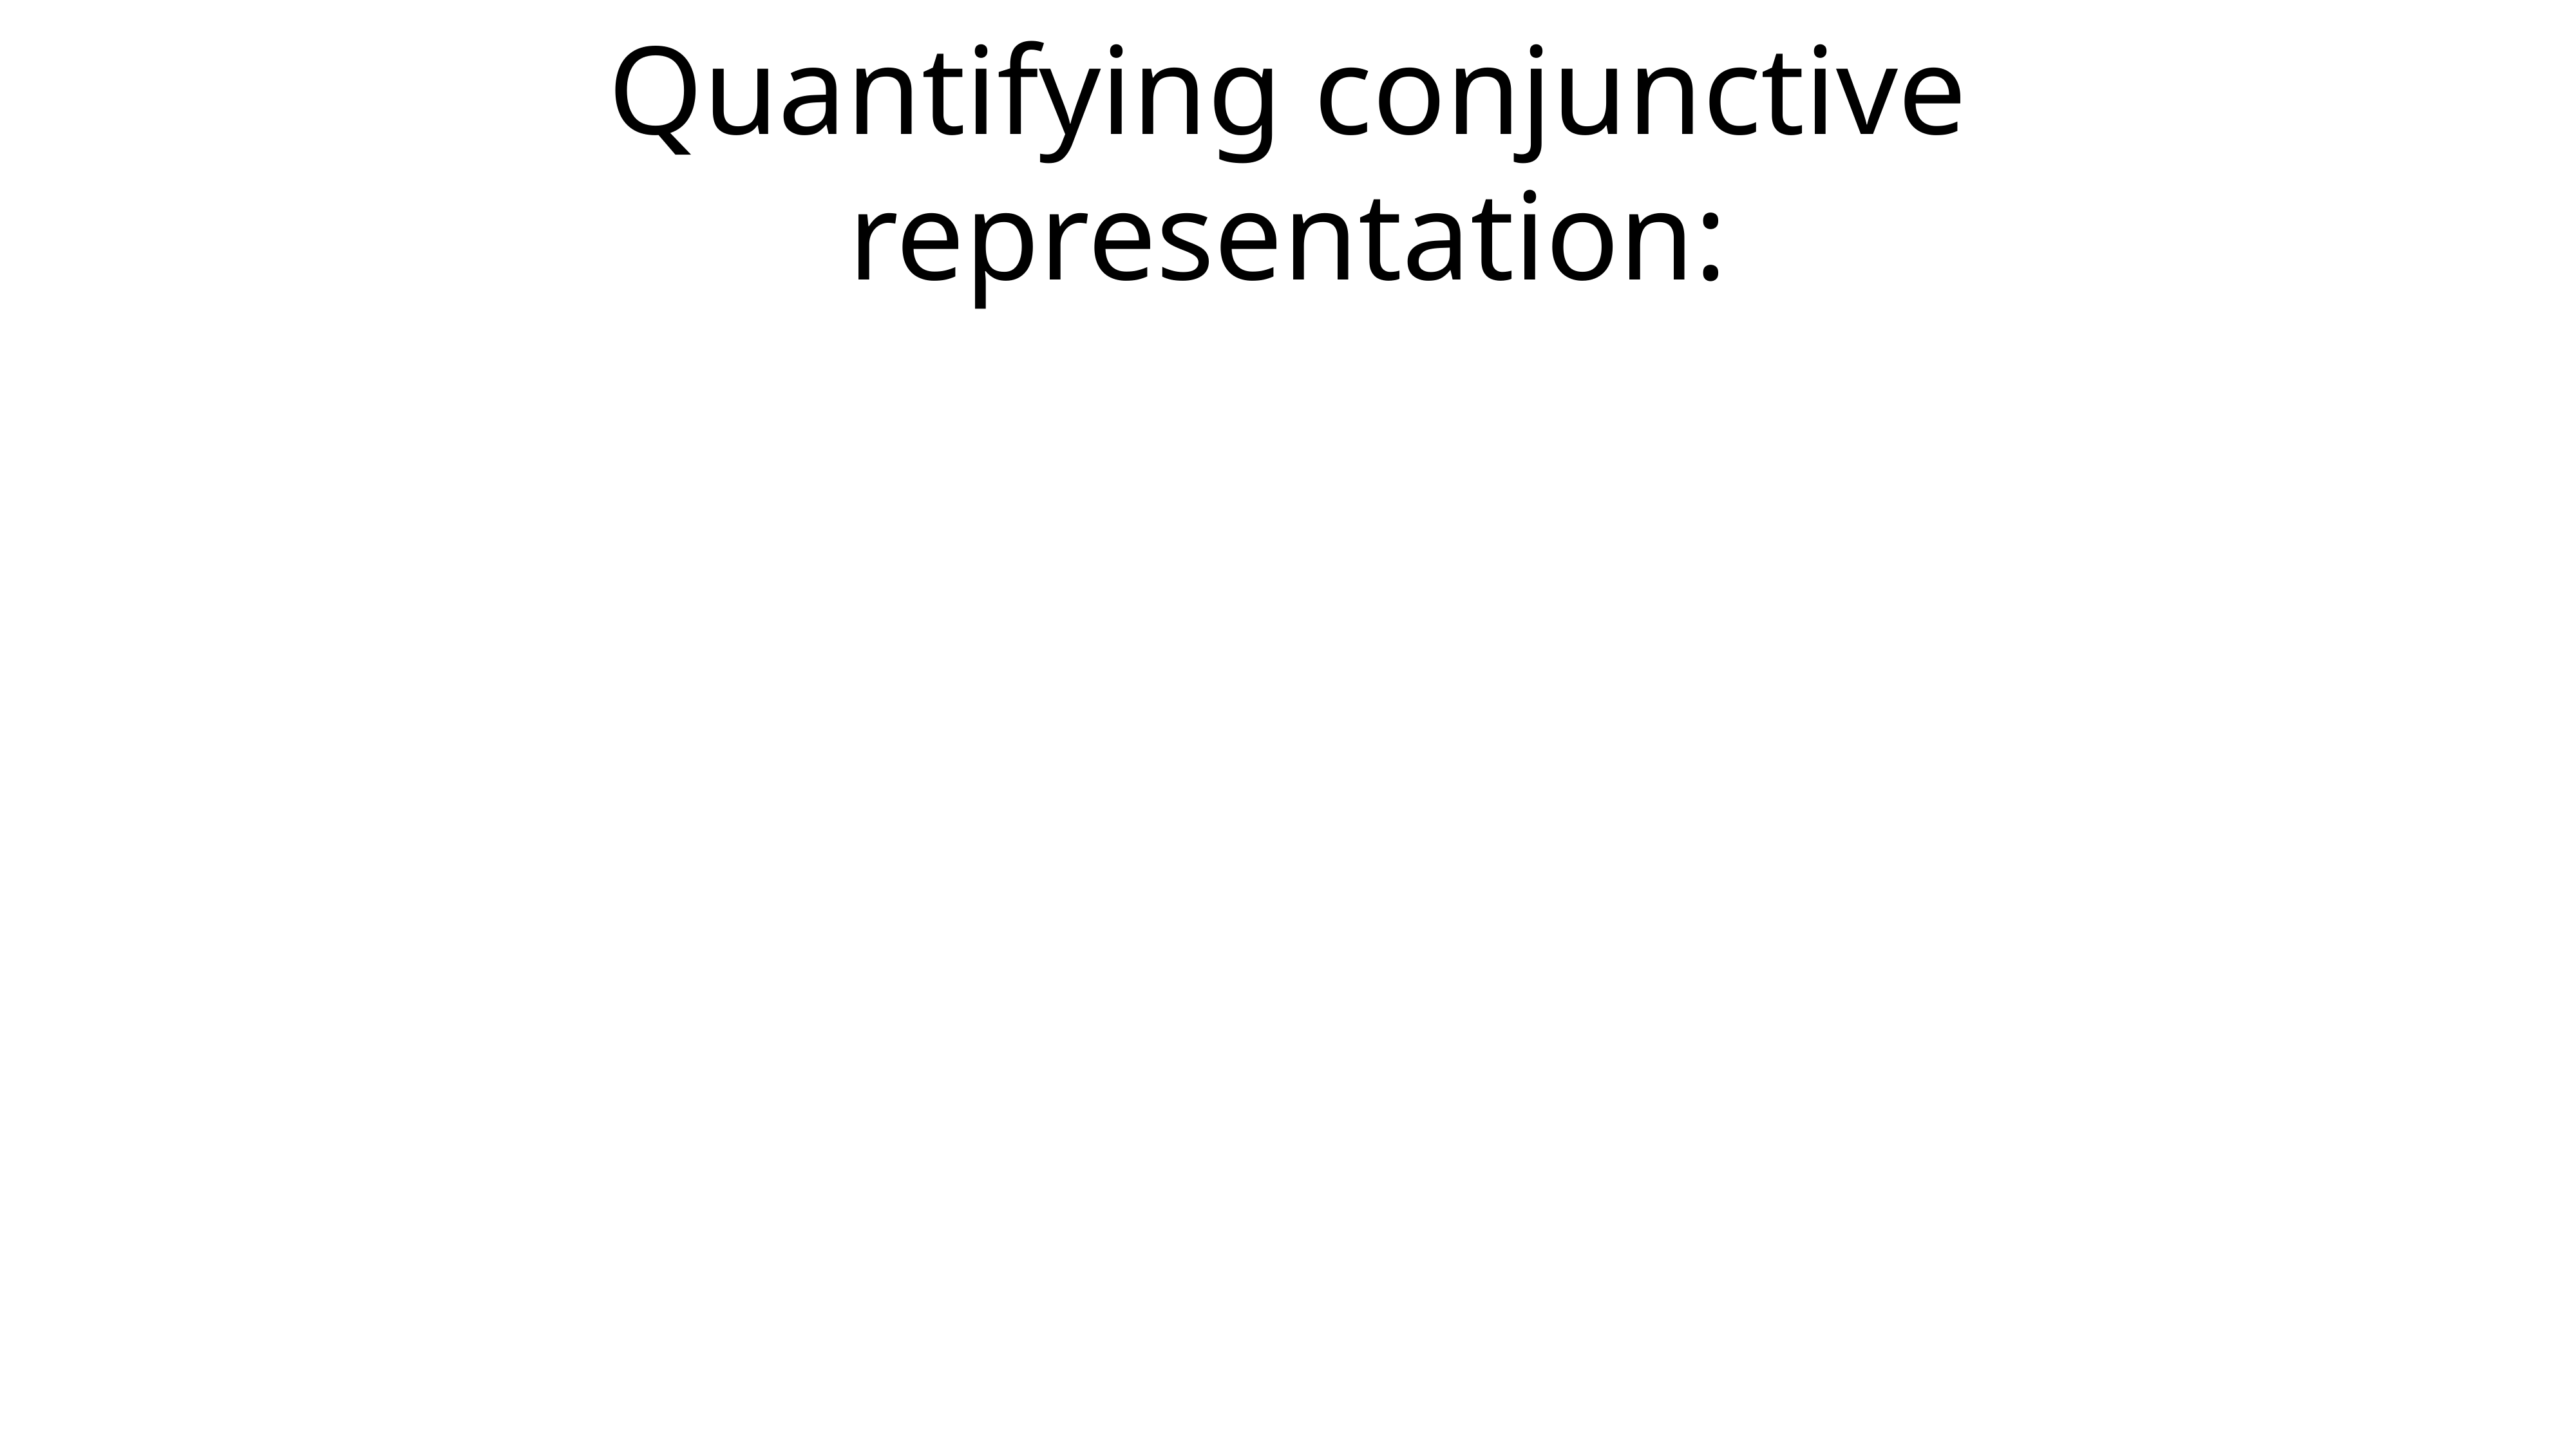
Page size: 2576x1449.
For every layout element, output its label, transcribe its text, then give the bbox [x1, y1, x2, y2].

title Quantifying conjunctive representation: [178, 37, 2398, 279]
